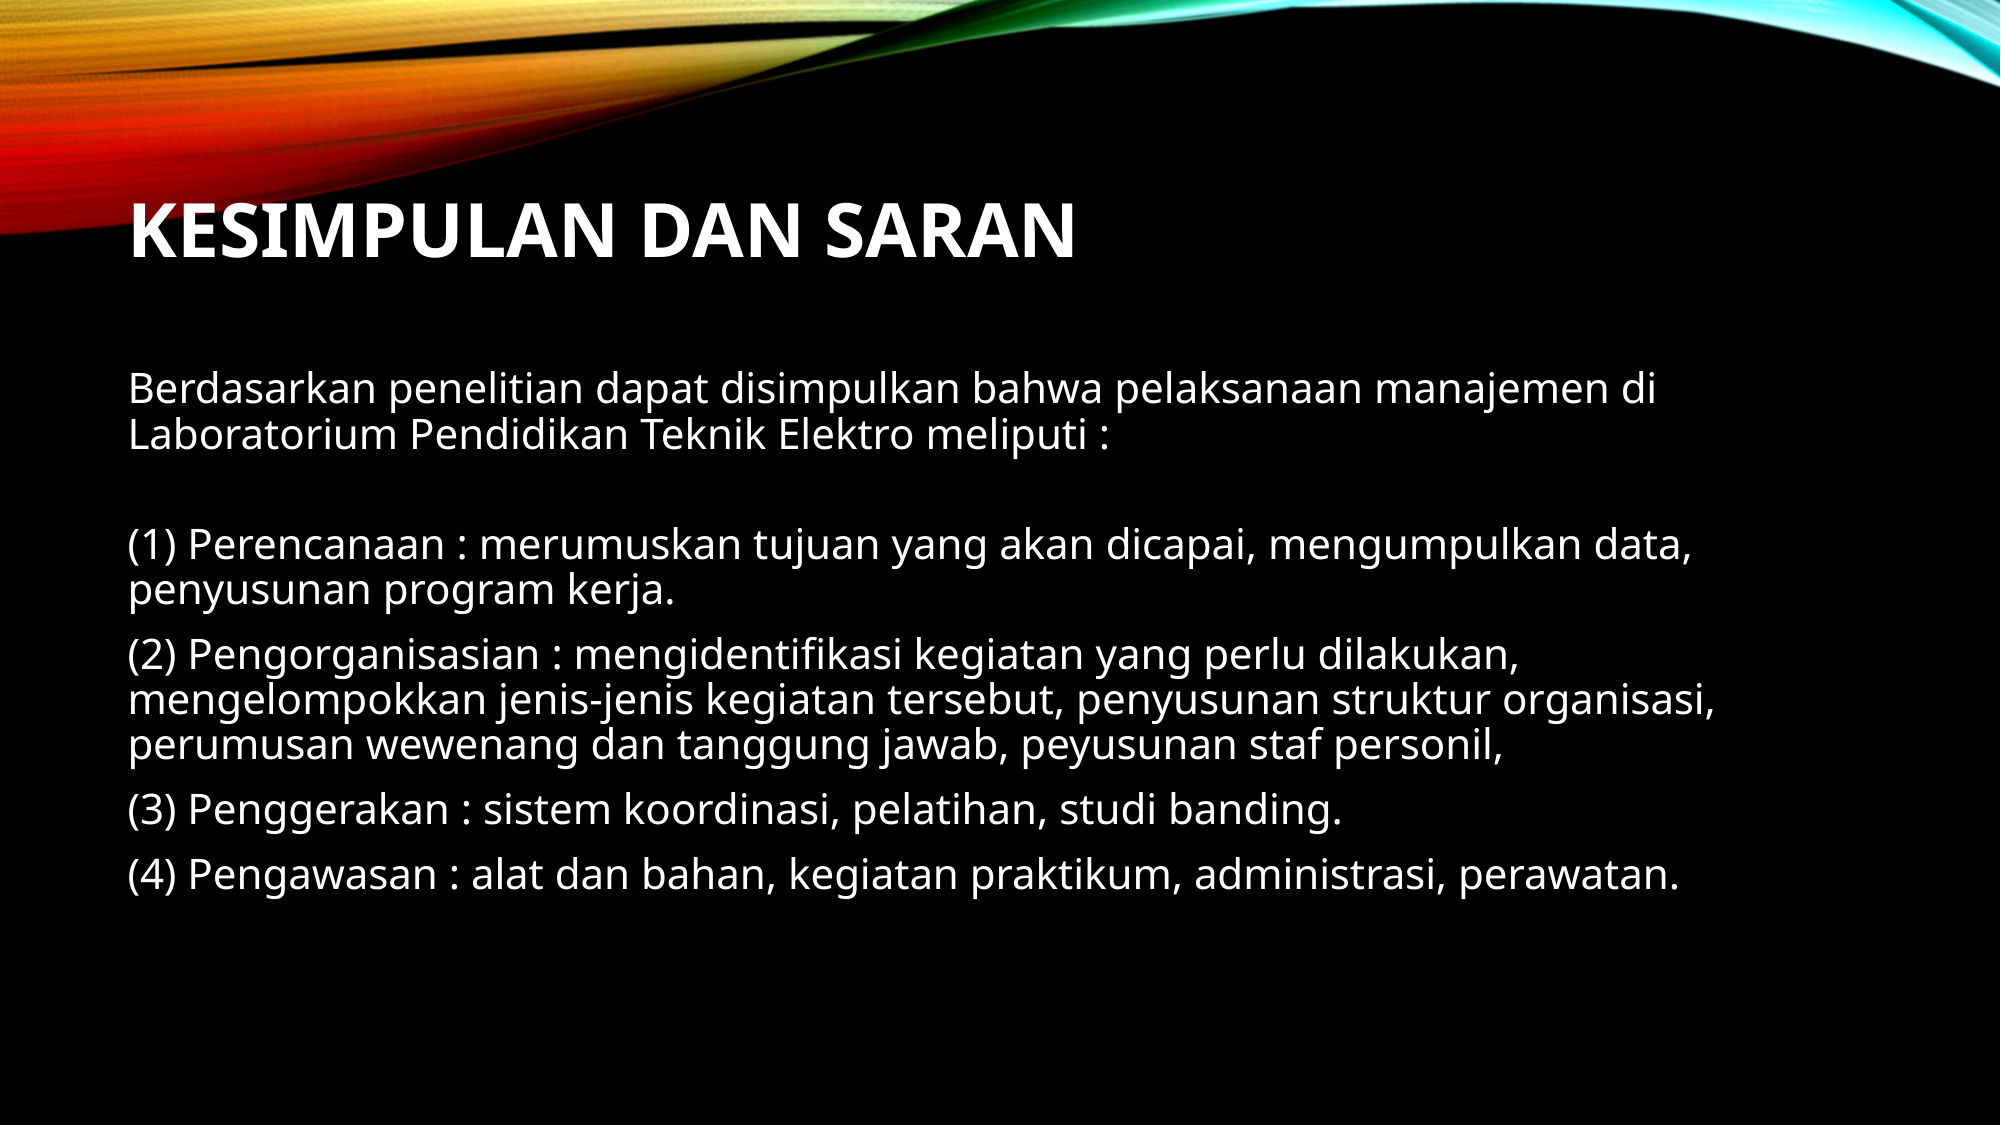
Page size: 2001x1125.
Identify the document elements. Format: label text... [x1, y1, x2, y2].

picture [0, 0, 2000, 237]
title Kesimpulan dan Saran [112, 126, 1525, 339]
list Berdasarkan penelitian dapat disimpulkan bahwa pelaksanaan manajemen di Laboratorium Pendidikan Teknik Elektro meliputi : (1) Perencanaan : merumuskan tujuan yang akan dicapai, mengumpulkan data, penyusunan program kerja. (2) Pengorganisasian : mengidentifikasi kegiatan yang perlu dilakukan, mengelompokkan jenis-jenis kegiatan tersebut, penyusunan struktur organisasi, perumusan wewenang dan tanggung jawab, peyusunan staf personil, (3) Penggerakan : sistem koordinasi, pelatihan, studi banding. (4) Pengawasan : alat dan bahan, kegiatan praktikum, administrasi, perawatan. [112, 360, 1888, 1021]
